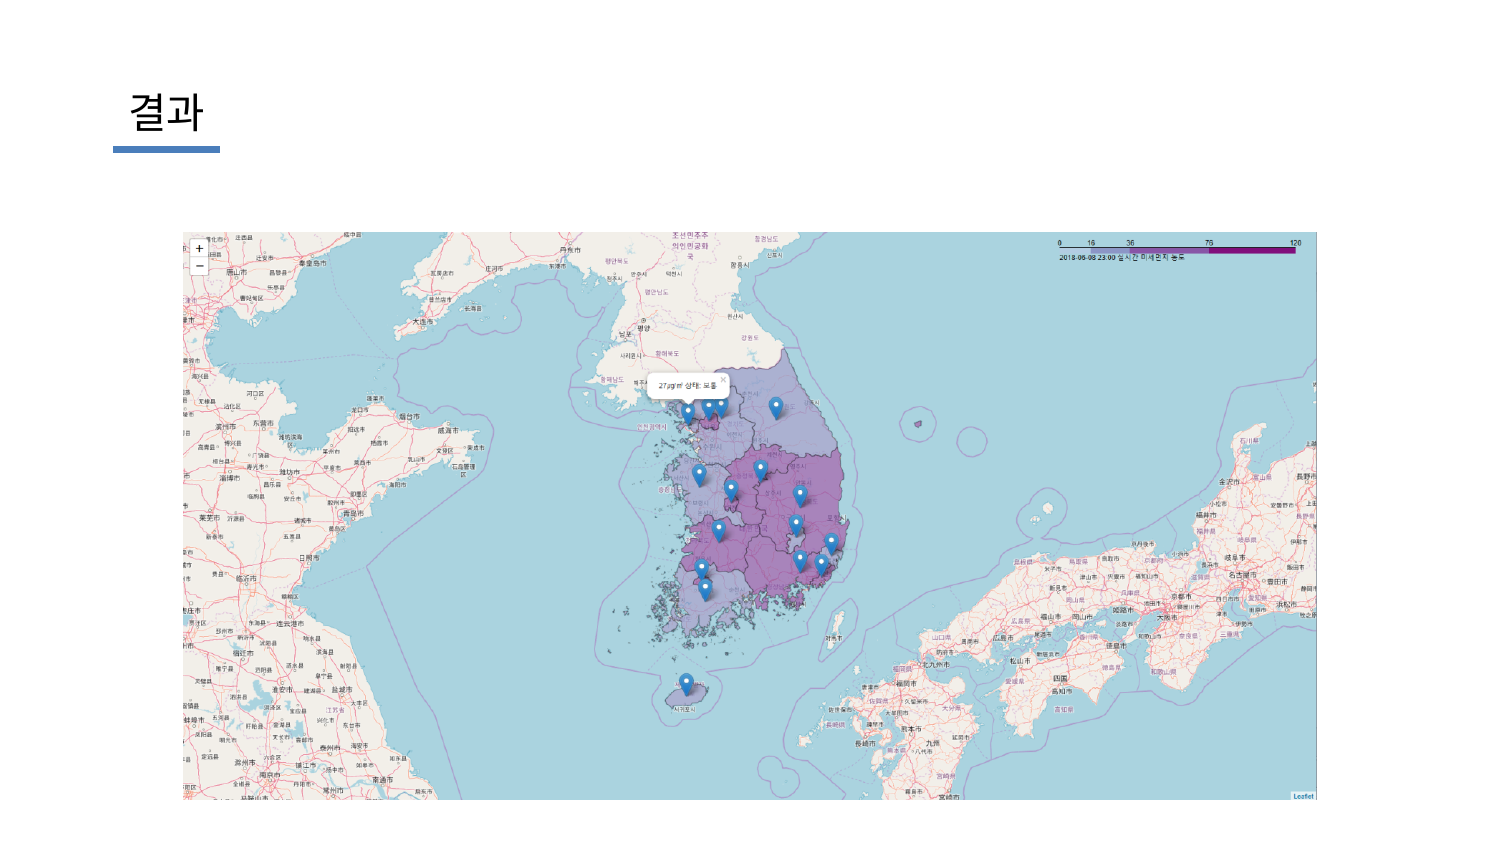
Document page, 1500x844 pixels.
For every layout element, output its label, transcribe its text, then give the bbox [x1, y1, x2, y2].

picture [183, 232, 1317, 801]
text_box 결과 [113, 79, 220, 145]
